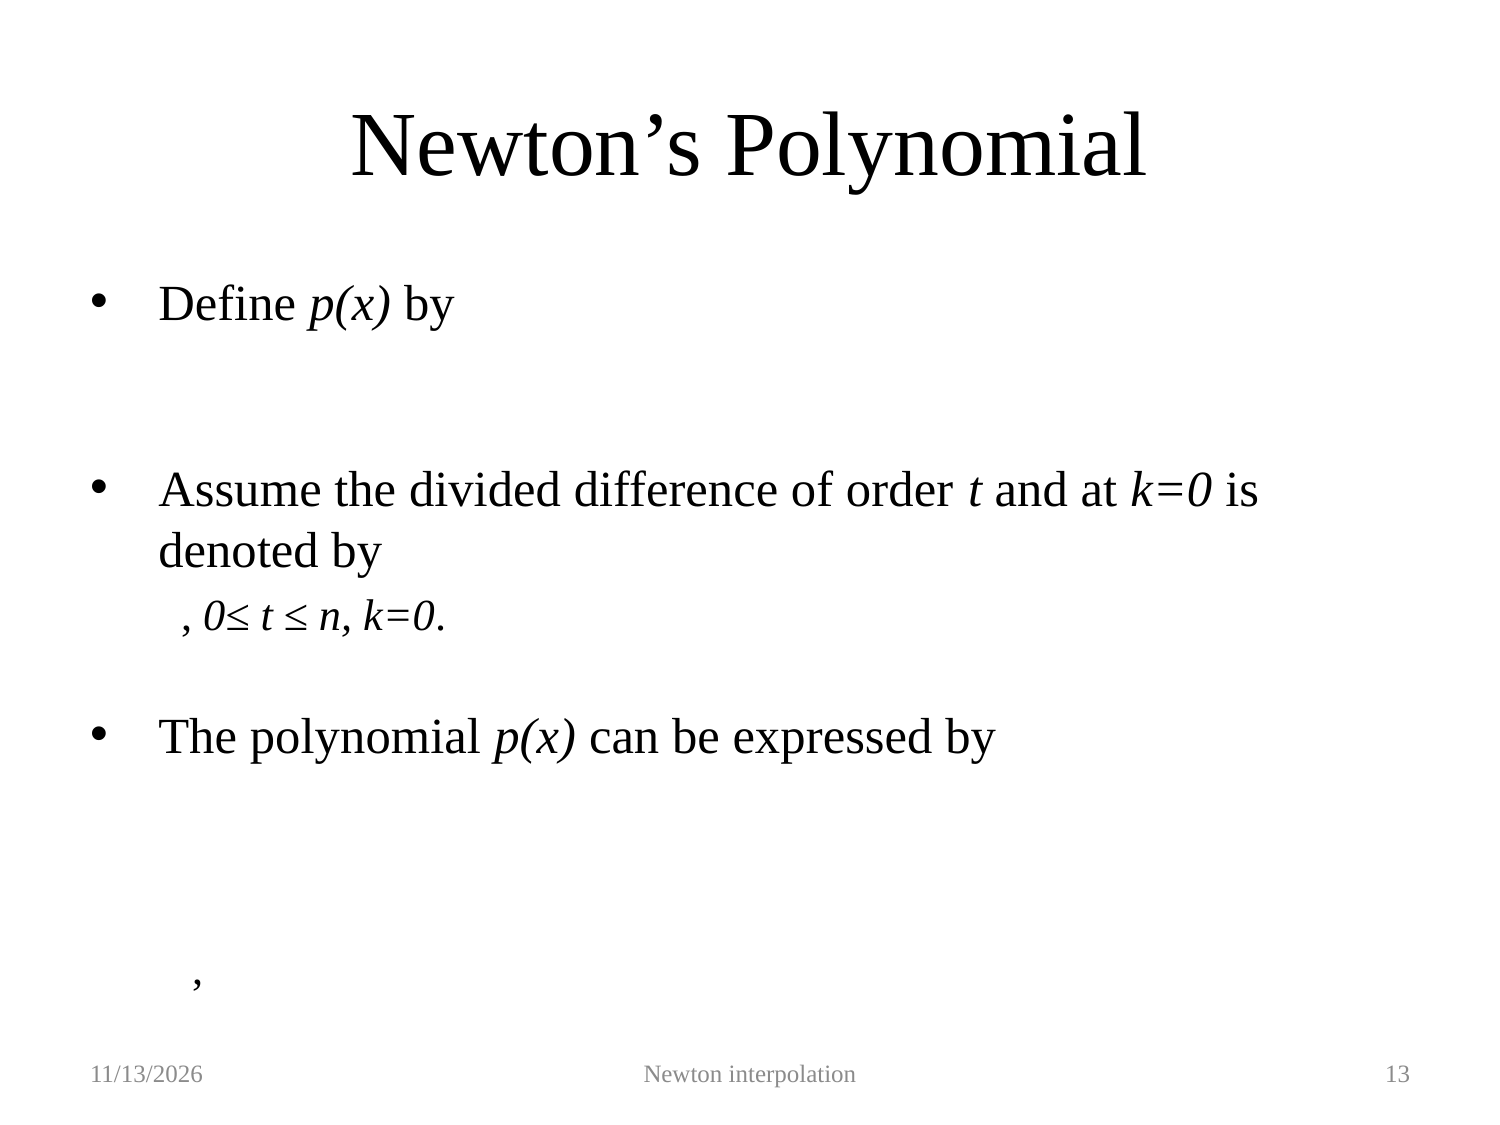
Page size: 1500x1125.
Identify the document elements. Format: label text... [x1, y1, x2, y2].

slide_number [75, 1042, 425, 1103]
slide_number 13 [1074, 1042, 1425, 1103]
footer Newton interpolation [512, 1042, 988, 1103]
title Newton’s Polynomial [75, 45, 1425, 233]
